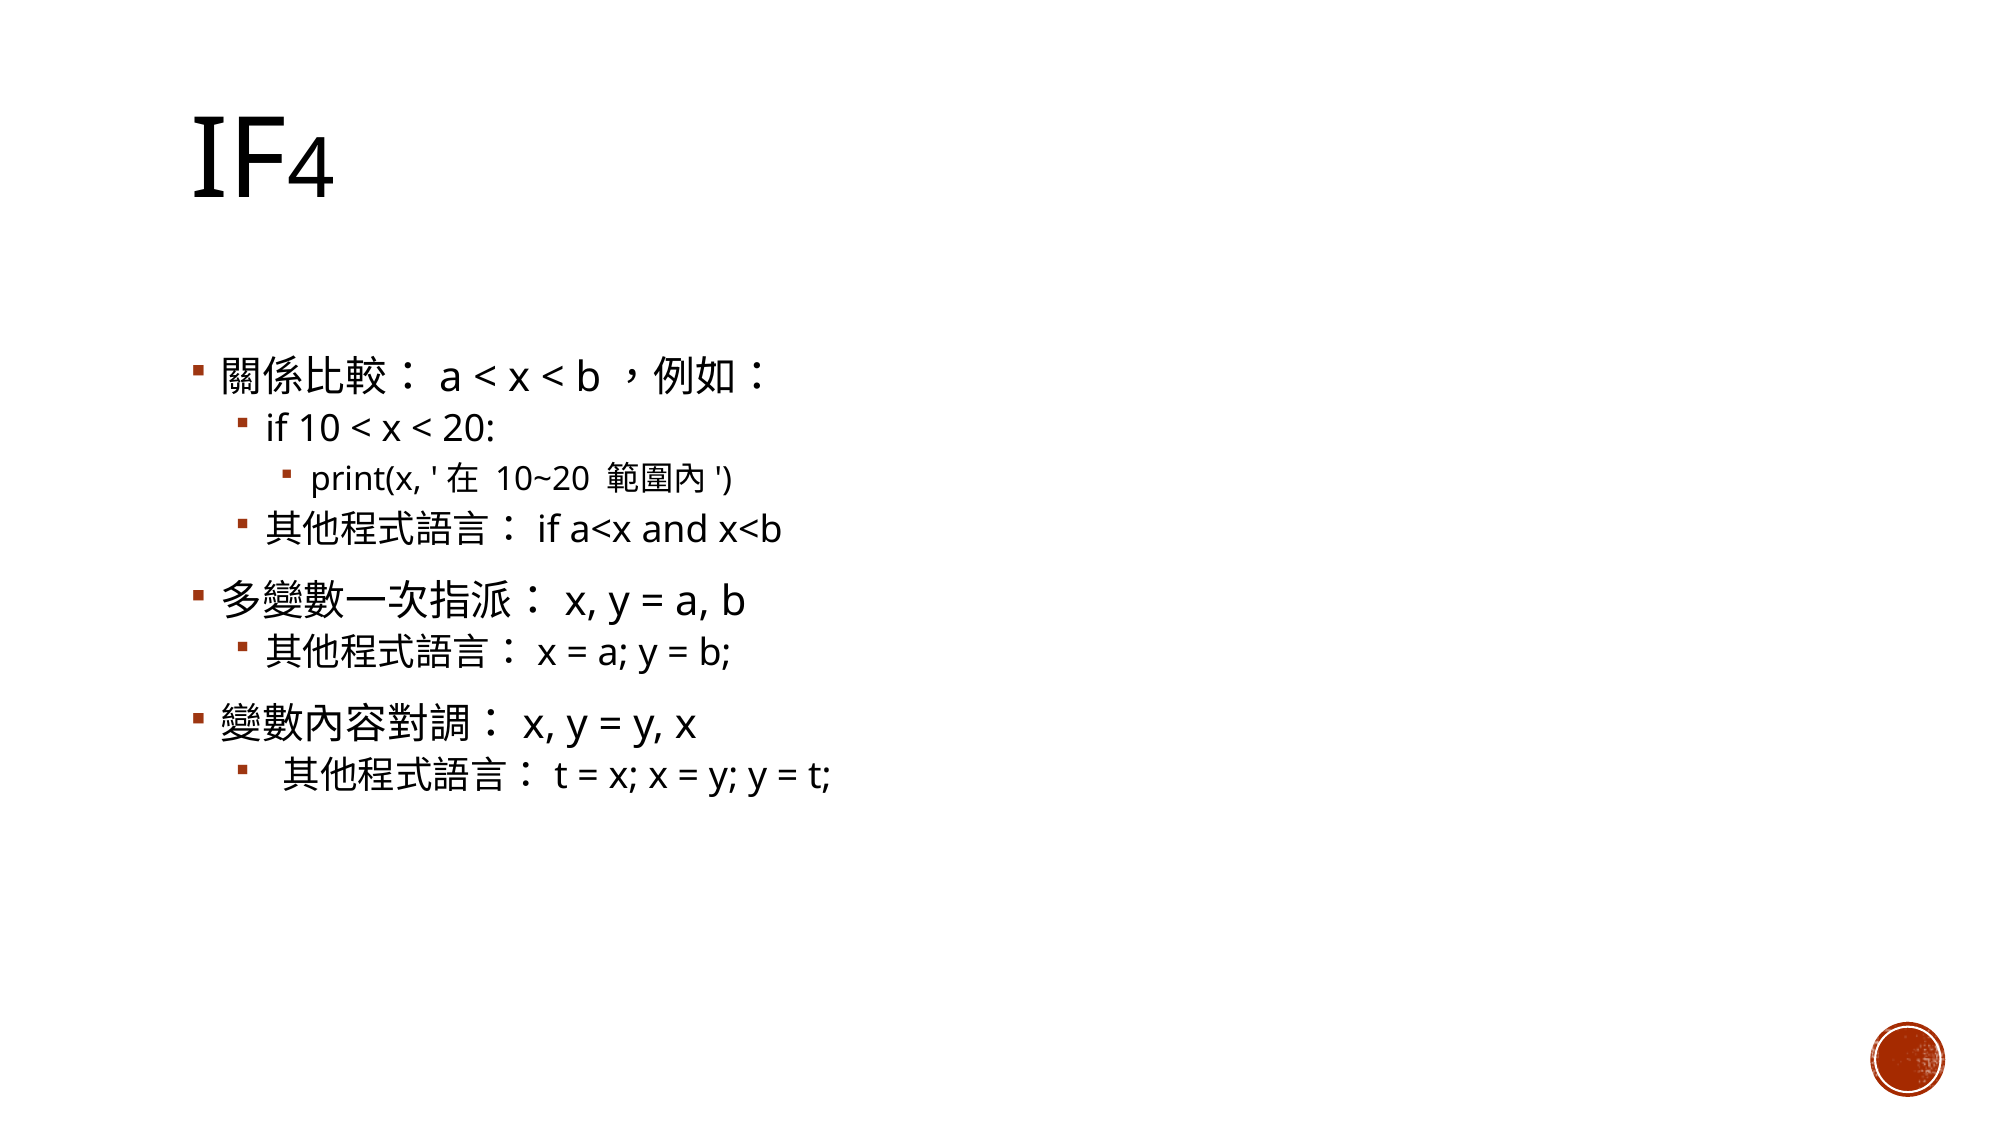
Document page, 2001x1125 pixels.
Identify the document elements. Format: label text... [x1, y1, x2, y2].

list 關係比較：a < x < b，例如： if 10 < x < 20: print(x, '在 10~20 範圍內') 其他程式語言：if a<x and x<b 多變數一次指派：x, y = a, b 其他程式語言：x = a; y = b; 變數內容對調：x, y = y, x 其他程式語言：t = x; x = y; y = t; [175, 348, 1826, 1013]
title If4 [175, 79, 1826, 344]
